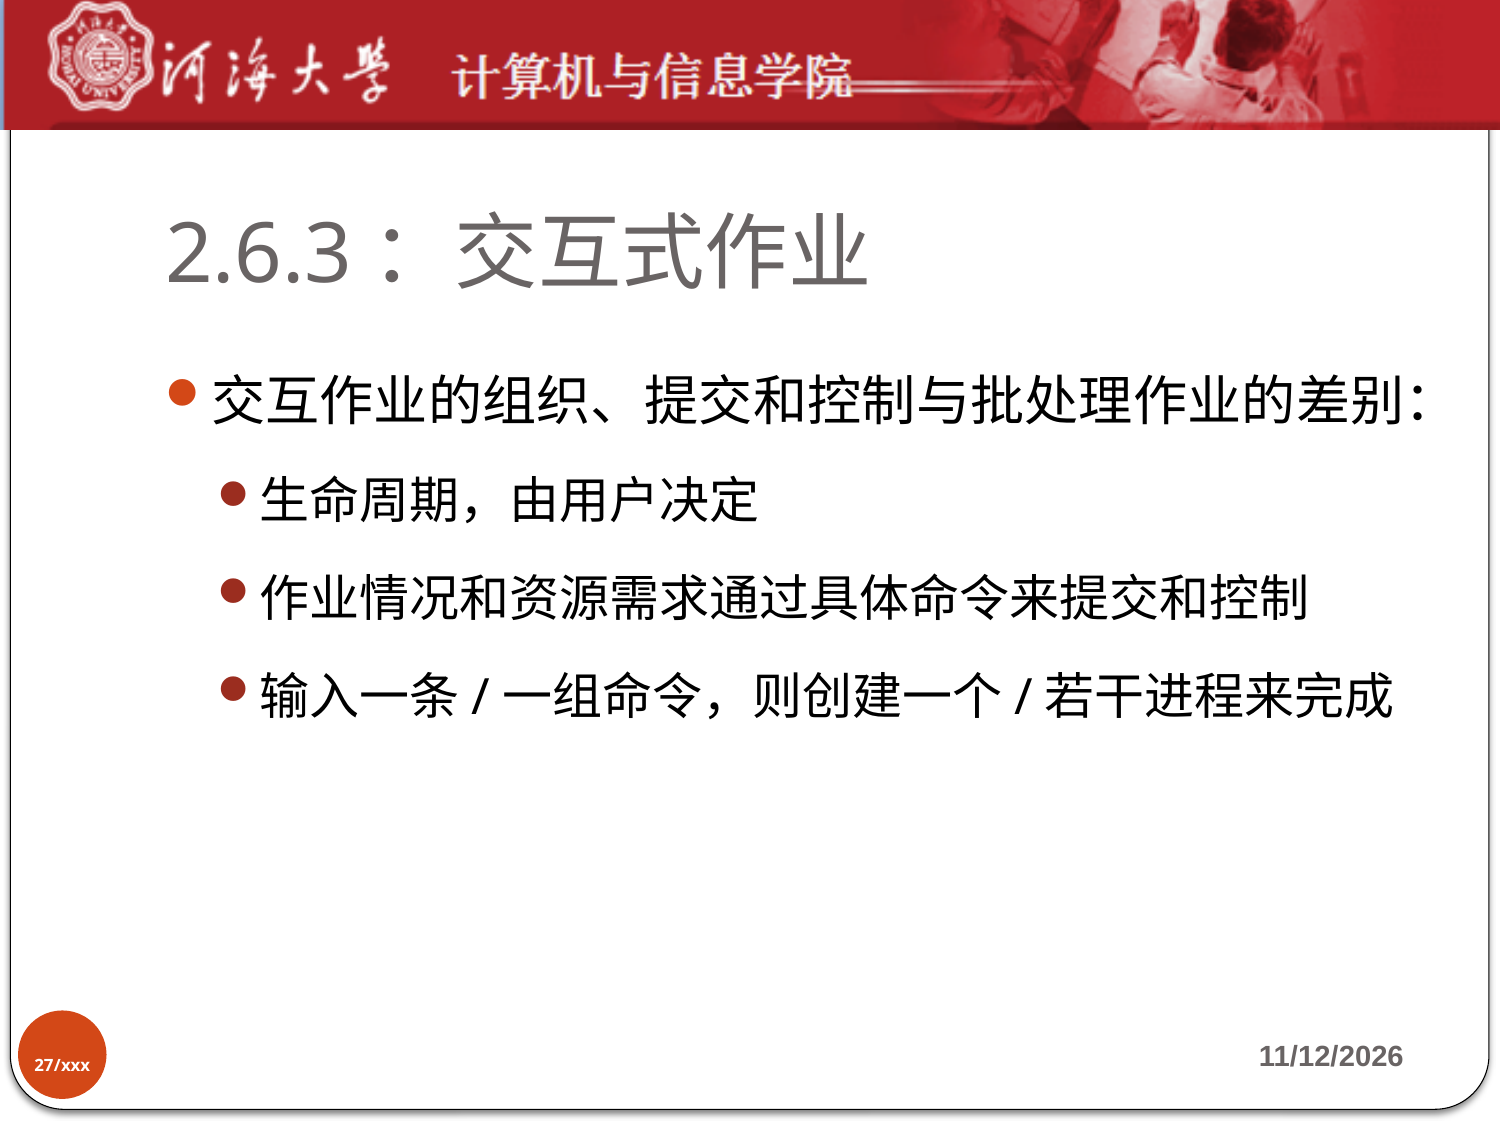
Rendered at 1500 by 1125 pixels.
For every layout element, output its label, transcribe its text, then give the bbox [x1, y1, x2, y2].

list 交互作业的组织、提交和控制与批处理作业的差别： 生命周期，由用户决定 作业情况和资源需求通过具体命令来提交和控制 输入一条/一组命令，则创建一个/若干进程来完成 [150, 326, 1425, 988]
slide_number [1012, 1015, 1419, 1094]
picture [0, 0, 1500, 130]
title 2.6.3：交互式作业 [150, 142, 1425, 315]
slide_number 27/xxx [18, 1010, 107, 1099]
